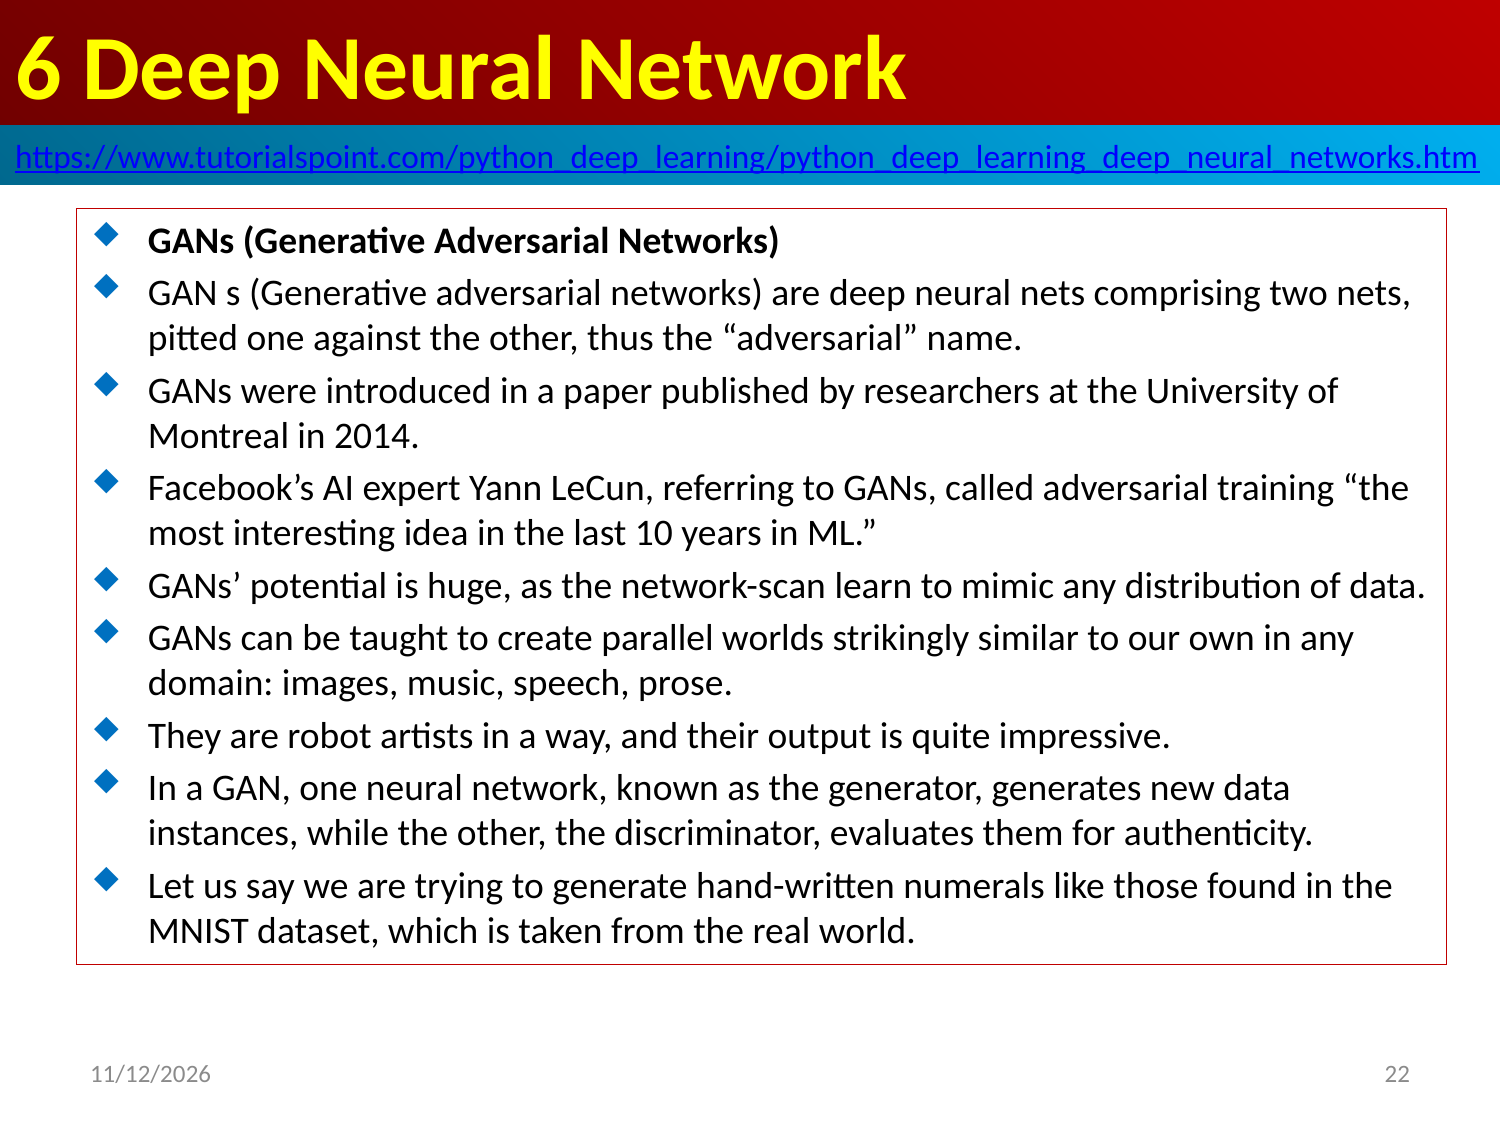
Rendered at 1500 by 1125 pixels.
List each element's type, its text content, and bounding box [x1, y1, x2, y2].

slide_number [75, 1042, 425, 1103]
slide_number 22 [1074, 1042, 1425, 1103]
subtitle GANs (Generative Adversarial Networks) GAN s (Generative adversarial networks) are deep neural nets comprising two nets, pitted one against the other, thus the “adversarial” name. GANs were introduced in a paper published by researchers at the University of Montreal in 2014. Facebook’s AI expert Yann LeCun, referring to GANs, called adversarial training “the most interesting idea in the last 10 years in ML.” GANs’ potential is huge, as the network-scan learn to mimic any distribution of data. GANs can be taught to create parallel worlds strikingly similar to our own in any domain: images, music, speech, prose. They are robot artists in a way, and their output is quite impressive. In a GAN, one neural network, known as the generator, generates new data instances, while the other, the discriminator, evaluates them for authenticity. Let us say we are trying to generate hand-written numerals like those found in the MNIST dataset, which is taken from the real world. [76, 208, 1447, 965]
text_box https://www.tutorialspoint.com/python_deep_learning/python_deep_learning_deep_neural_networks.htm [0, 125, 1500, 185]
title 6 Deep Neural Network [0, 0, 1500, 125]
